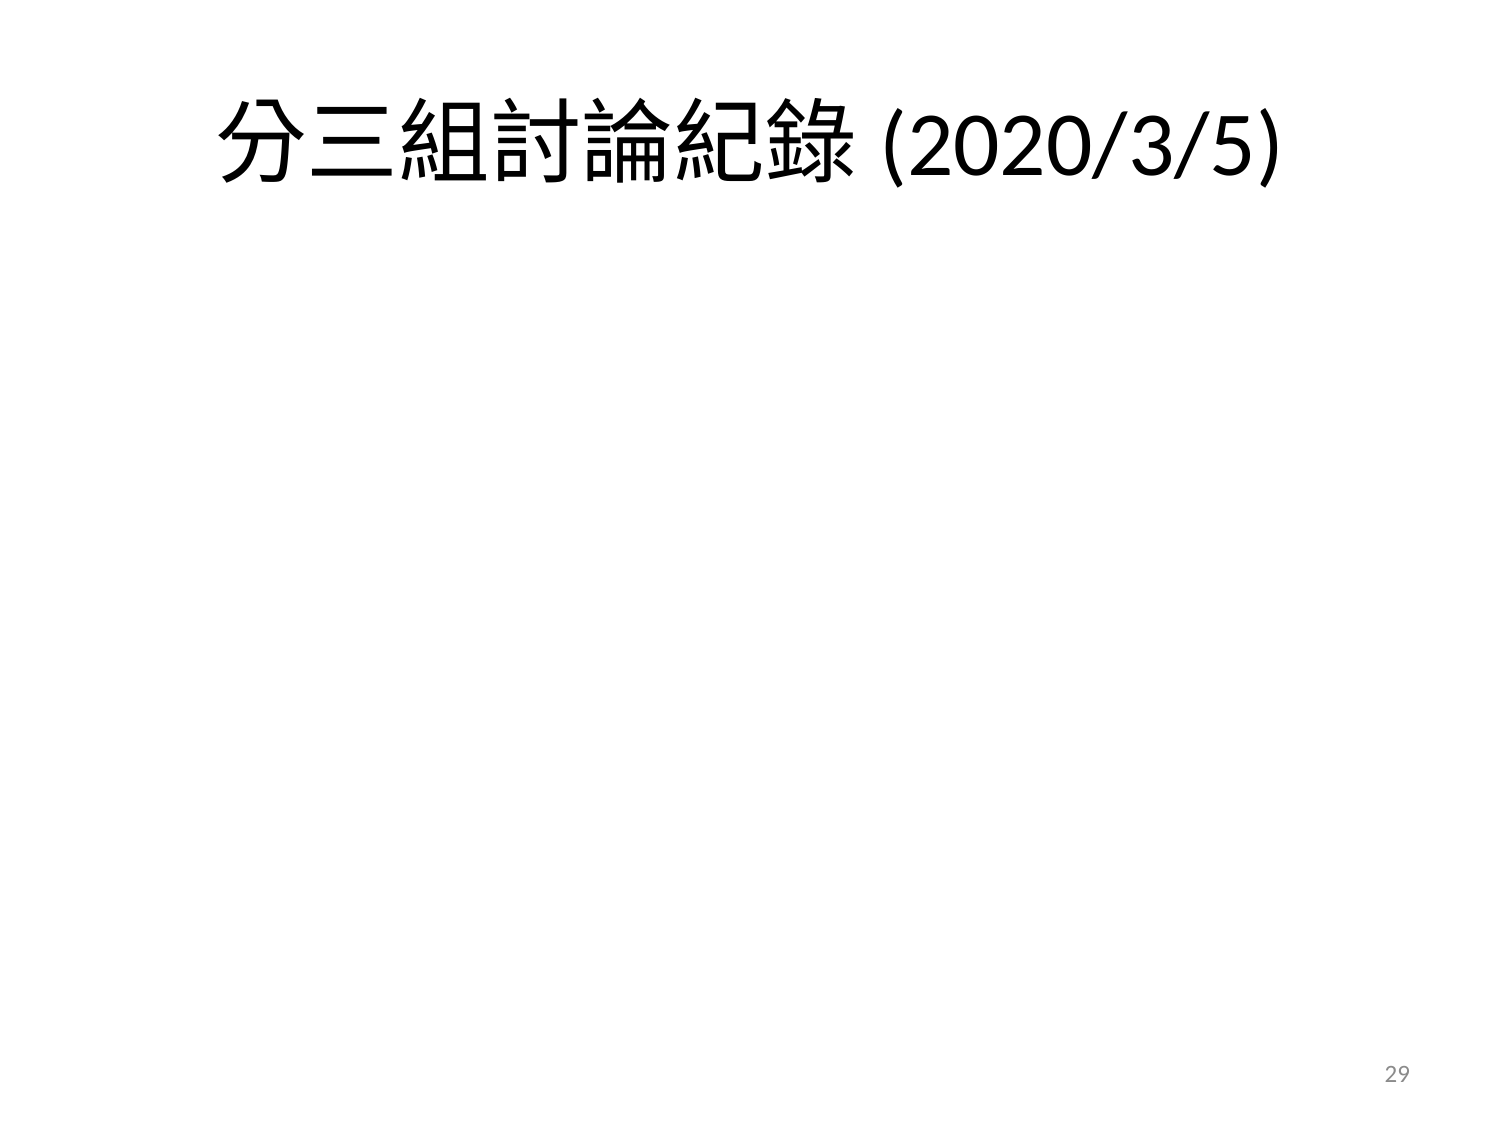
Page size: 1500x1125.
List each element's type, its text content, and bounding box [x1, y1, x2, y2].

slide_number 29 [1074, 1042, 1425, 1103]
title 分三組討論紀錄(2020/3/5) [75, 45, 1425, 233]
